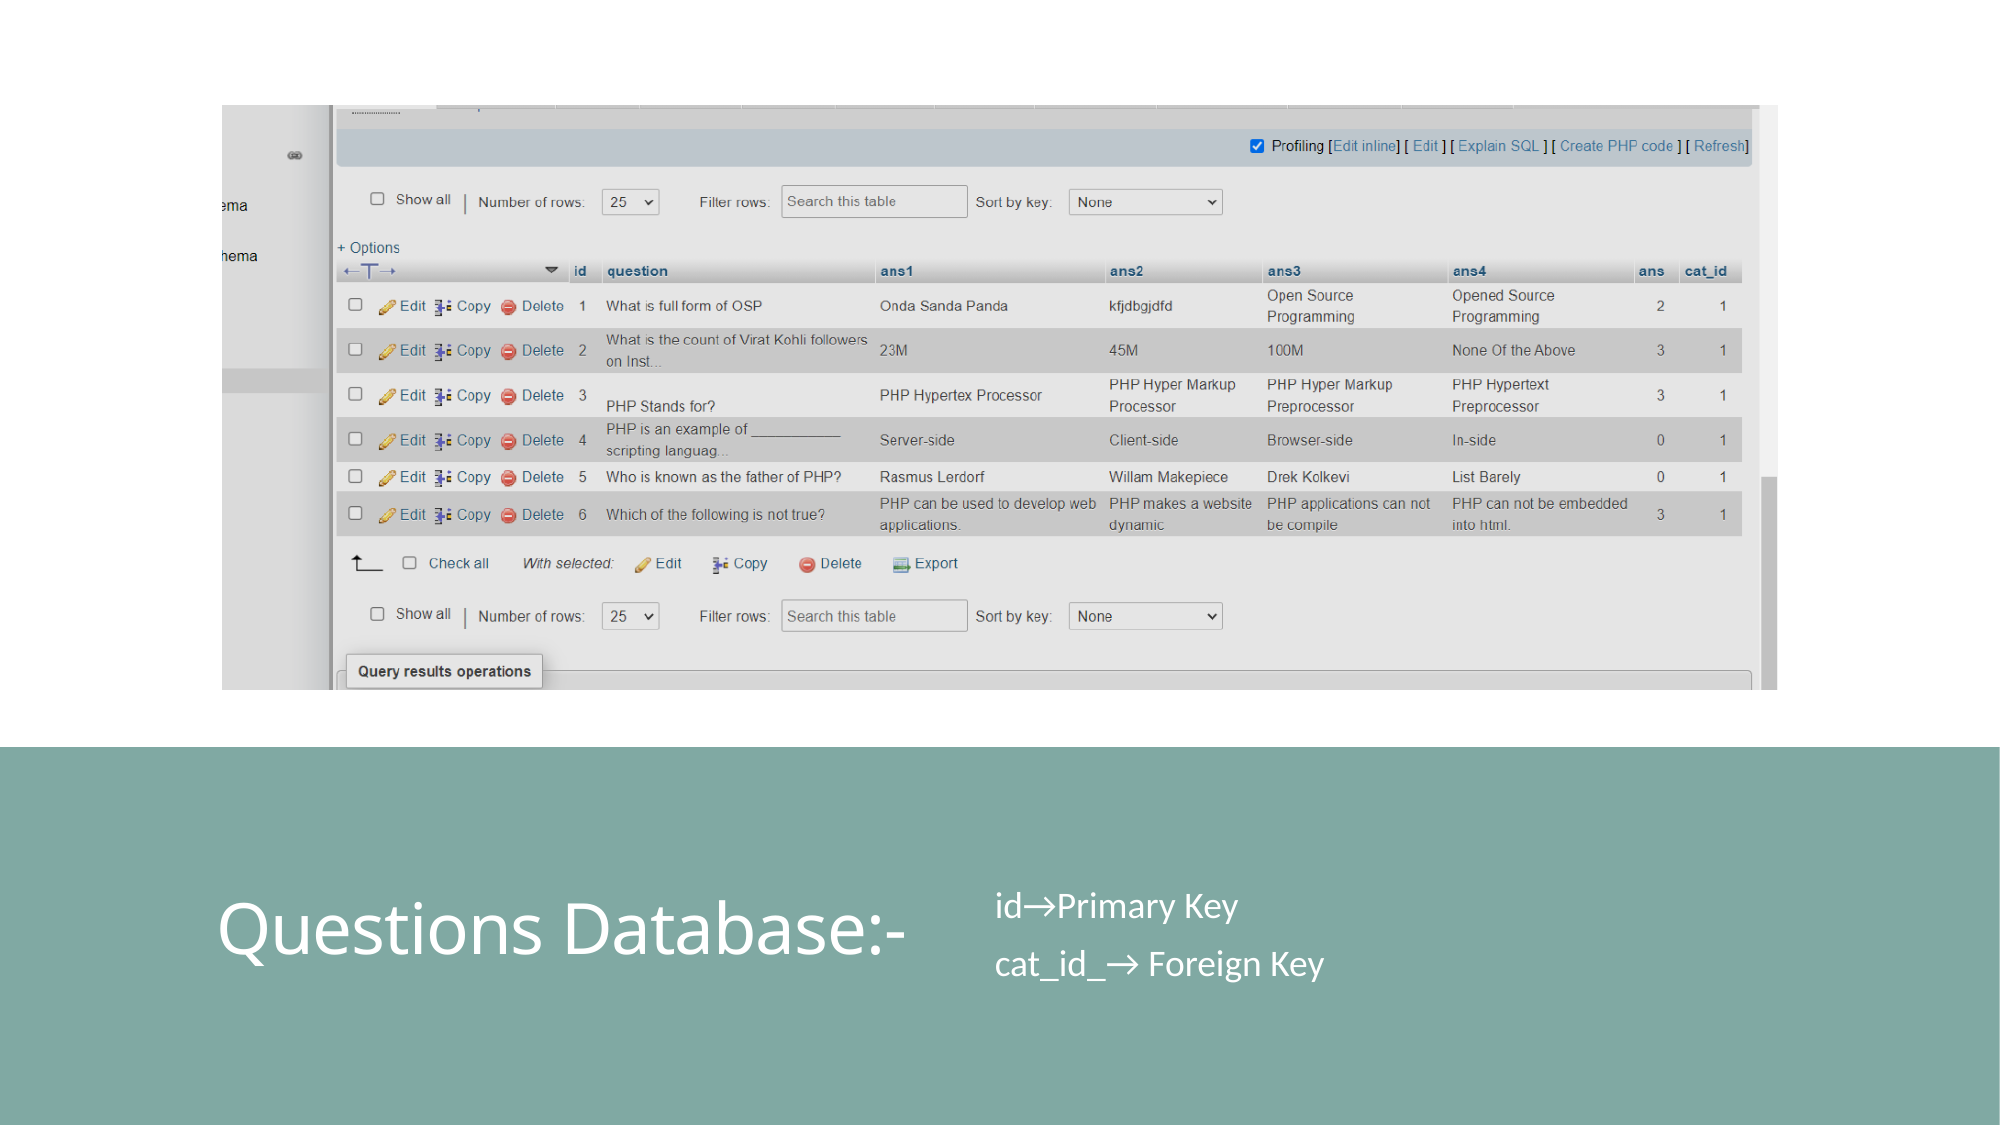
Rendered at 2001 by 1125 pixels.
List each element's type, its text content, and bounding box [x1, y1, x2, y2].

picture [221, 105, 1779, 690]
list id→Primary Key cat_id_→ Foreign Key [994, 804, 1896, 1060]
text_box [0, 746, 2000, 1125]
title Questions Database:- [103, 804, 923, 1060]
text_box [0, 0, 2000, 746]
